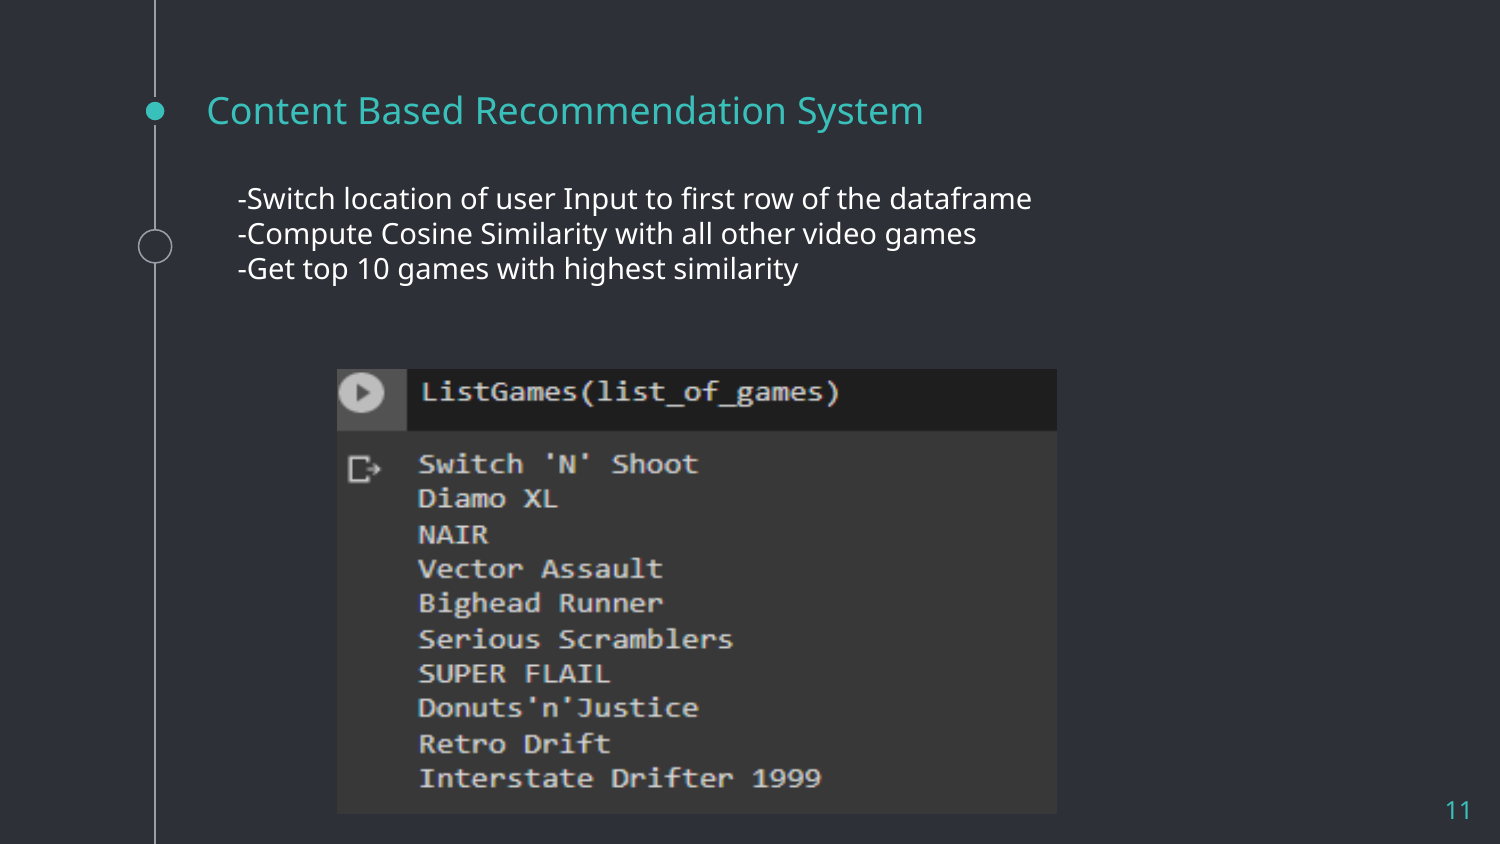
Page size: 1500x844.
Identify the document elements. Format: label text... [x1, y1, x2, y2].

picture [337, 369, 1058, 815]
title Content Based Recommendation System [191, 90, 1317, 147]
slide_number ‹#› [1398, 779, 1489, 832]
text_box -Switch location of user Input to first row of the dataframe -Compute Cosine Similarity with all other video games -Get top 10 games with highest similarity [222, 165, 1252, 300]
